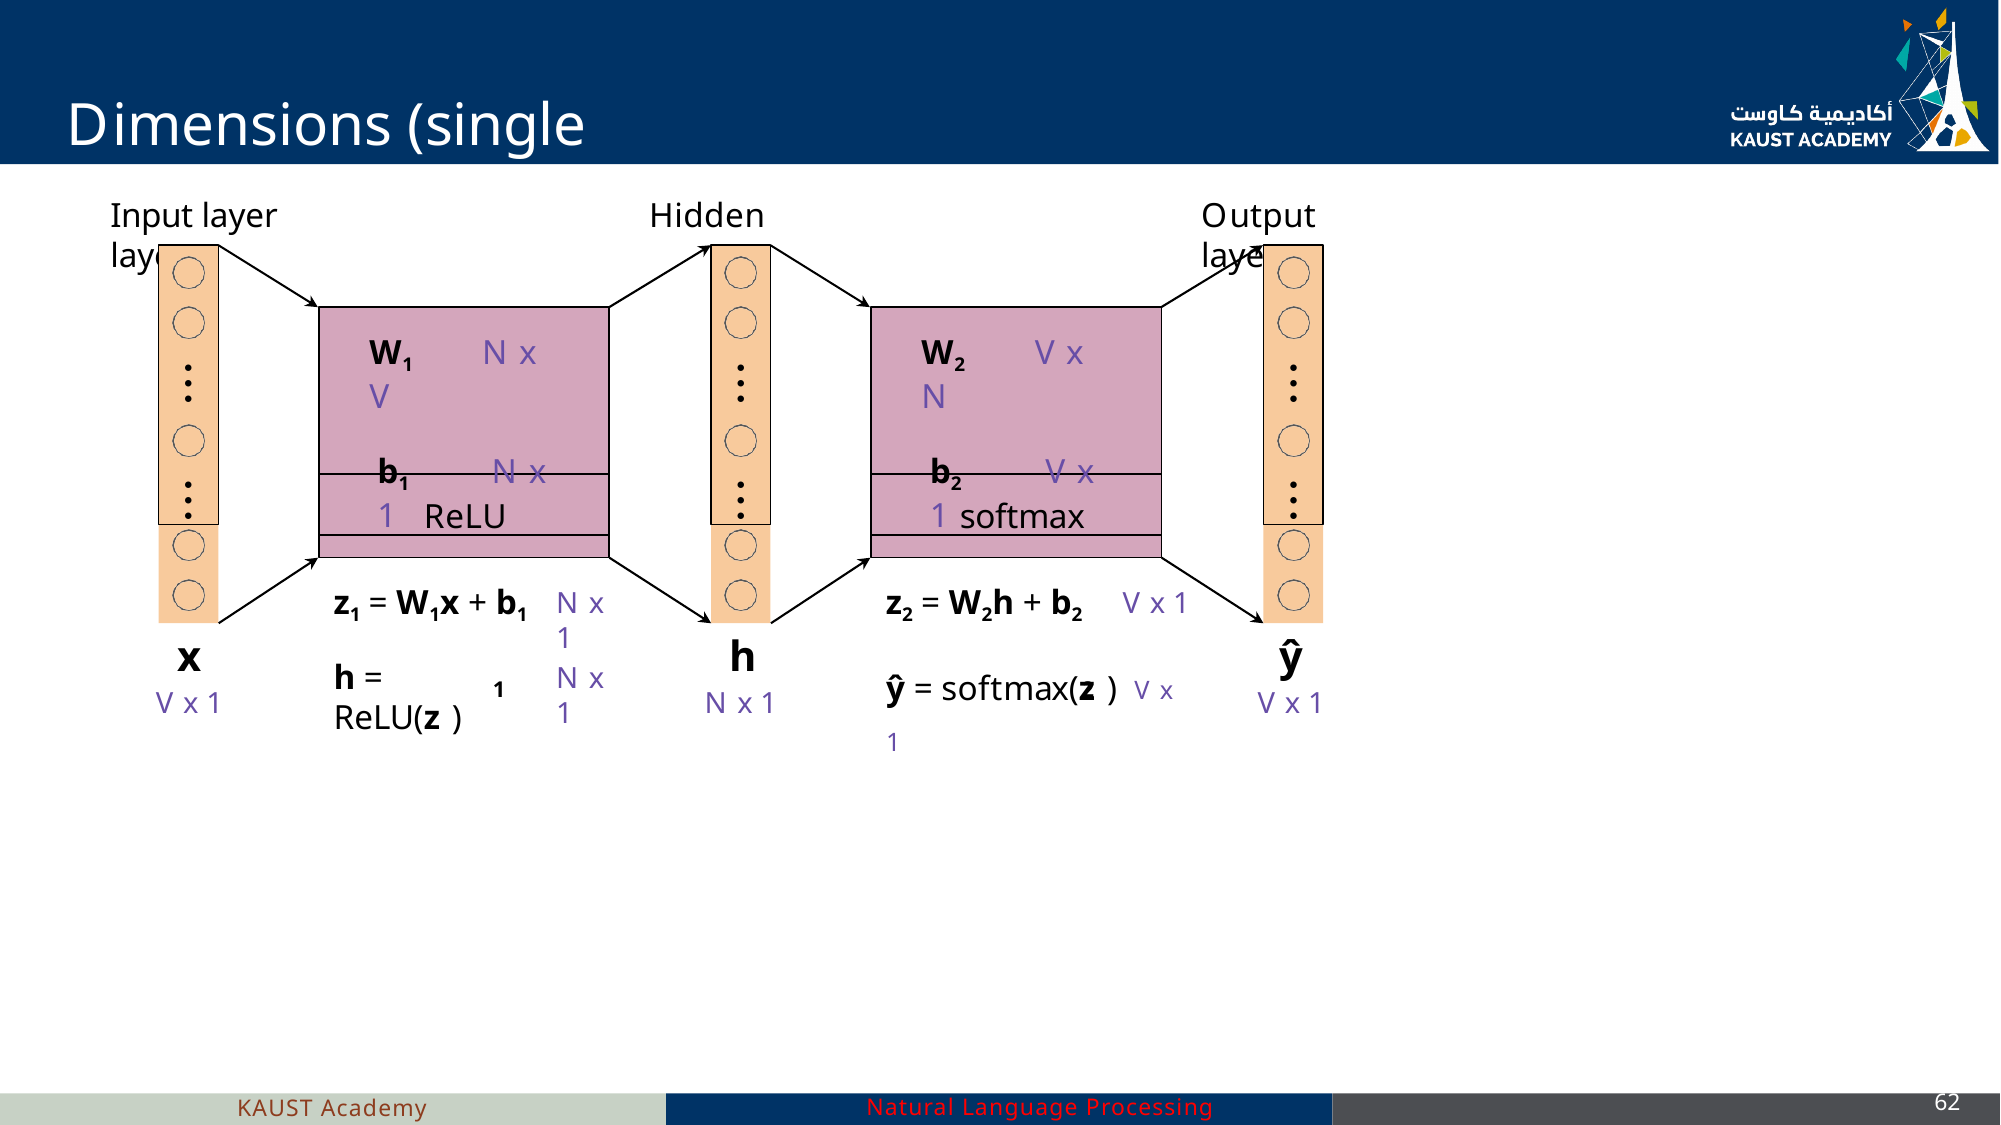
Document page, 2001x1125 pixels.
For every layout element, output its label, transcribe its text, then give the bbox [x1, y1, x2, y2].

text_box ŷ = softmax(z ) V x 1 [883, 654, 1191, 762]
text_box Input layer Hidden layer [108, 191, 837, 274]
picture [1721, 0, 2000, 159]
text_box h = ReLU(z ) [331, 654, 517, 737]
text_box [1310, 244, 1324, 624]
text_box N x 1 [554, 656, 628, 729]
title Dimensions (single input) [64, 85, 707, 276]
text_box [172, 244, 217, 624]
text_box ŷ V x 1 [1255, 619, 1327, 720]
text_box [158, 244, 172, 624]
text_box Output layer [1198, 191, 1389, 274]
text_box h N x 1 [704, 625, 778, 720]
text_box x V x 1 [155, 619, 226, 720]
text_box N x 1 [554, 625, 628, 654]
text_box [217, 243, 1310, 625]
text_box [869, 305, 1163, 560]
